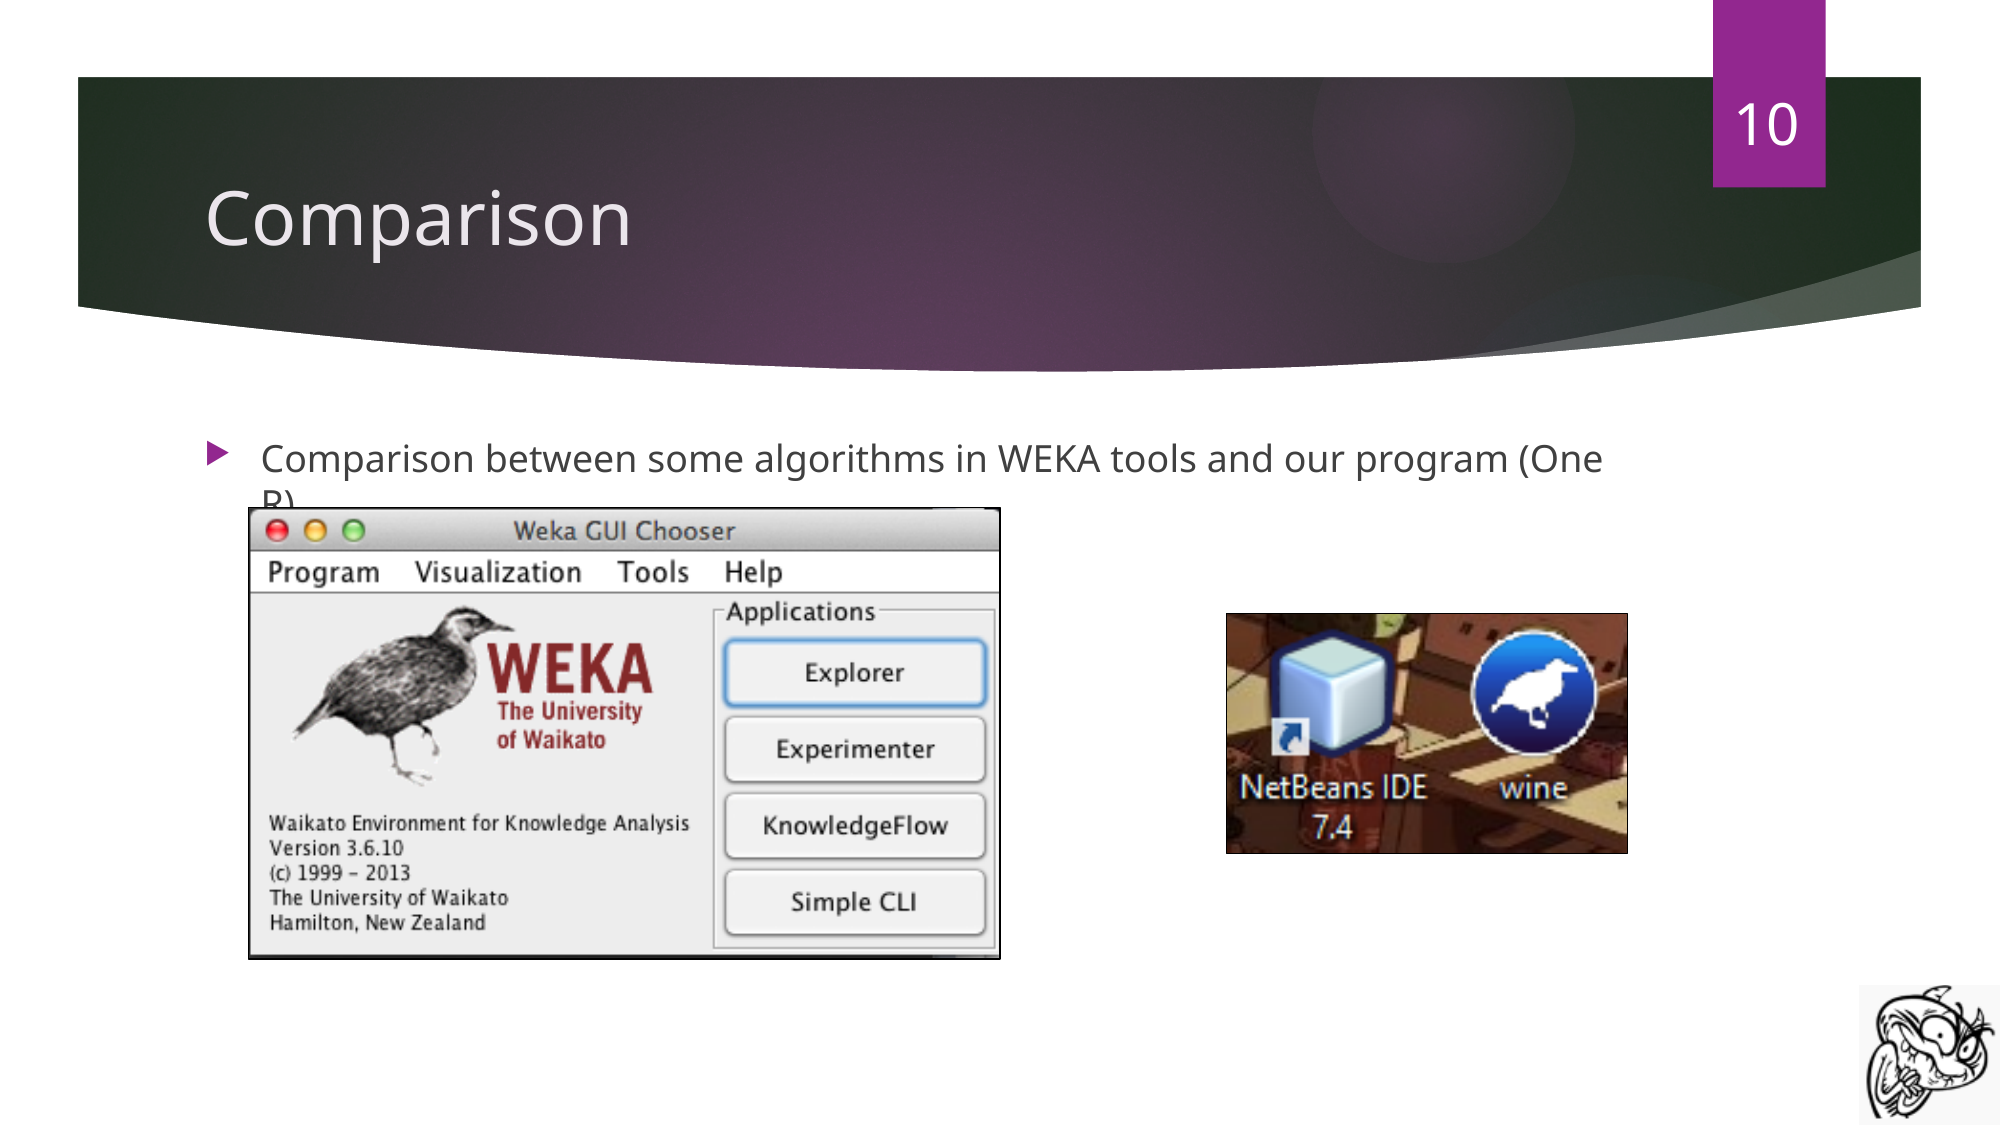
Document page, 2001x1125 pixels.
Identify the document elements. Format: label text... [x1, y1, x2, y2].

title Comparison [189, 155, 1627, 275]
picture [1227, 613, 1627, 853]
picture [1859, 985, 2000, 1125]
picture [249, 507, 1000, 959]
slide_number 10 [1698, 48, 1836, 175]
list Comparison between some algorithms in WEKA tools and our program (One R) VS [189, 427, 1627, 988]
